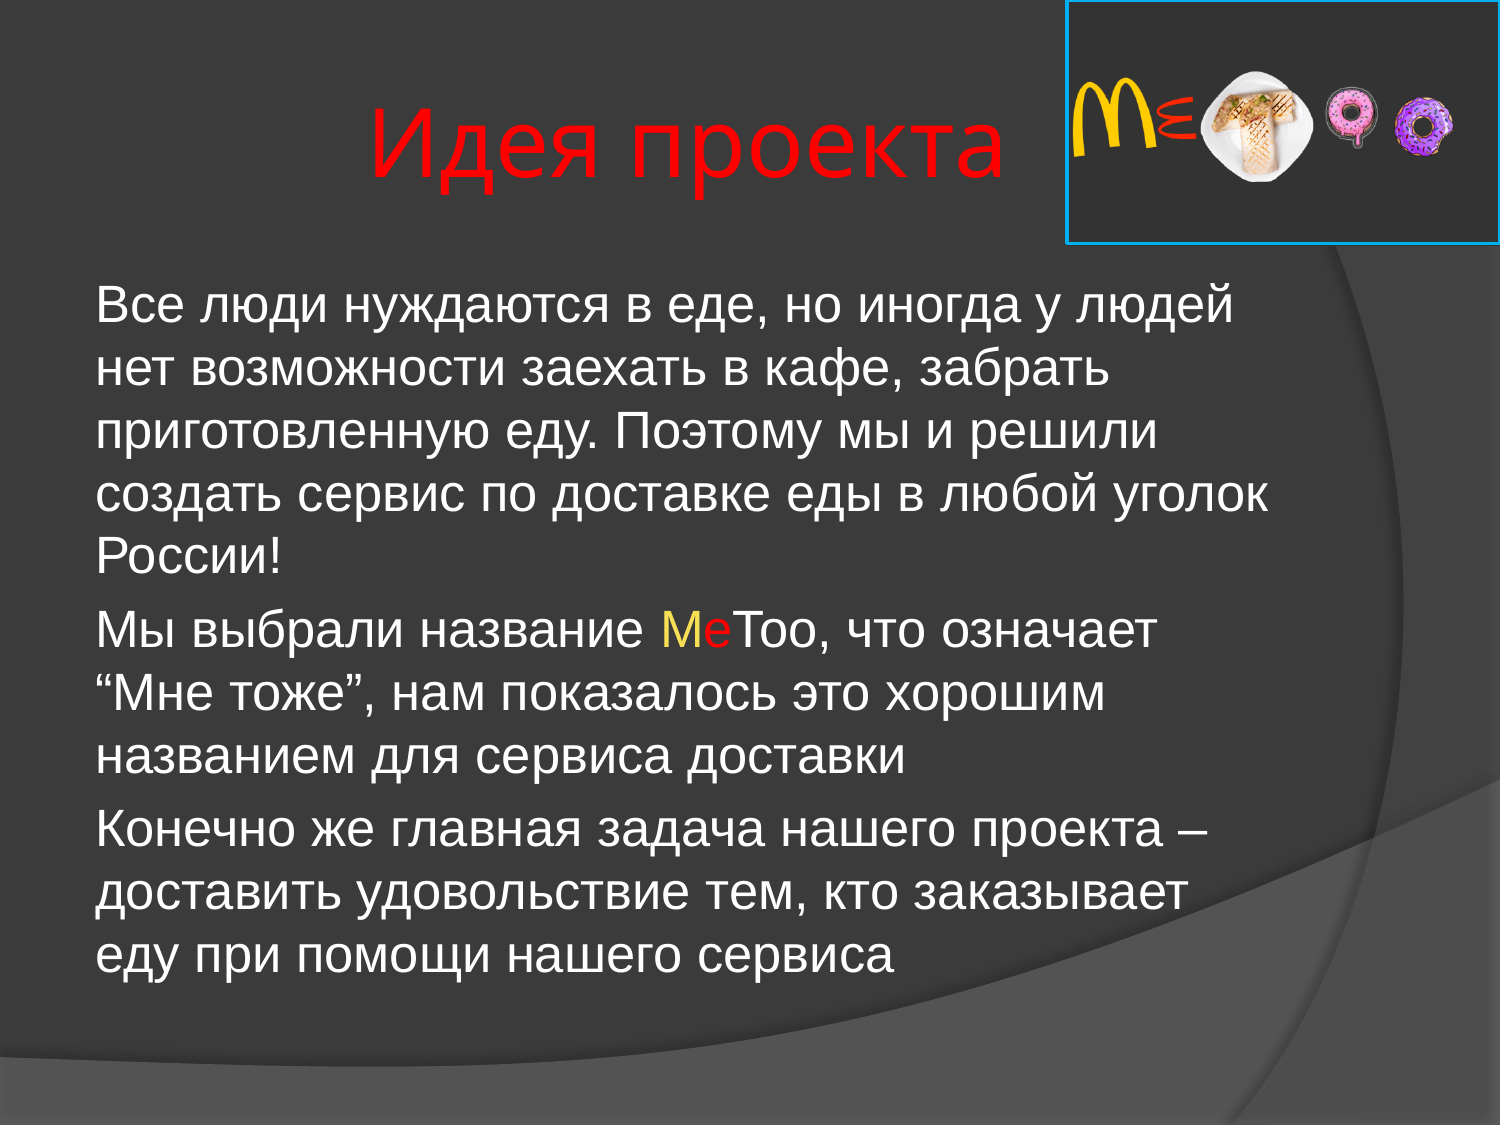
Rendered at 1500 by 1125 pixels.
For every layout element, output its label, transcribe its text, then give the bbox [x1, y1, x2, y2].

title Идея проекта [75, 45, 1057, 233]
list Все люди нуждаются в еде, но иногда у людей нет возможности заехать в кафе, забрать приготовленную еду. Поэтому мы и решили создать сервис по доставке еды в любой уголок России! Мы выбрали название MeToo, что означает “Мне тоже”, нам показалось это хорошим названием для сервиса доставки Конечно же главная задача нашего проекта – доставить удовольствие тем, кто заказывает еду при помощи нашего сервиса [75, 262, 1300, 1005]
picture [1070, 3, 1497, 241]
